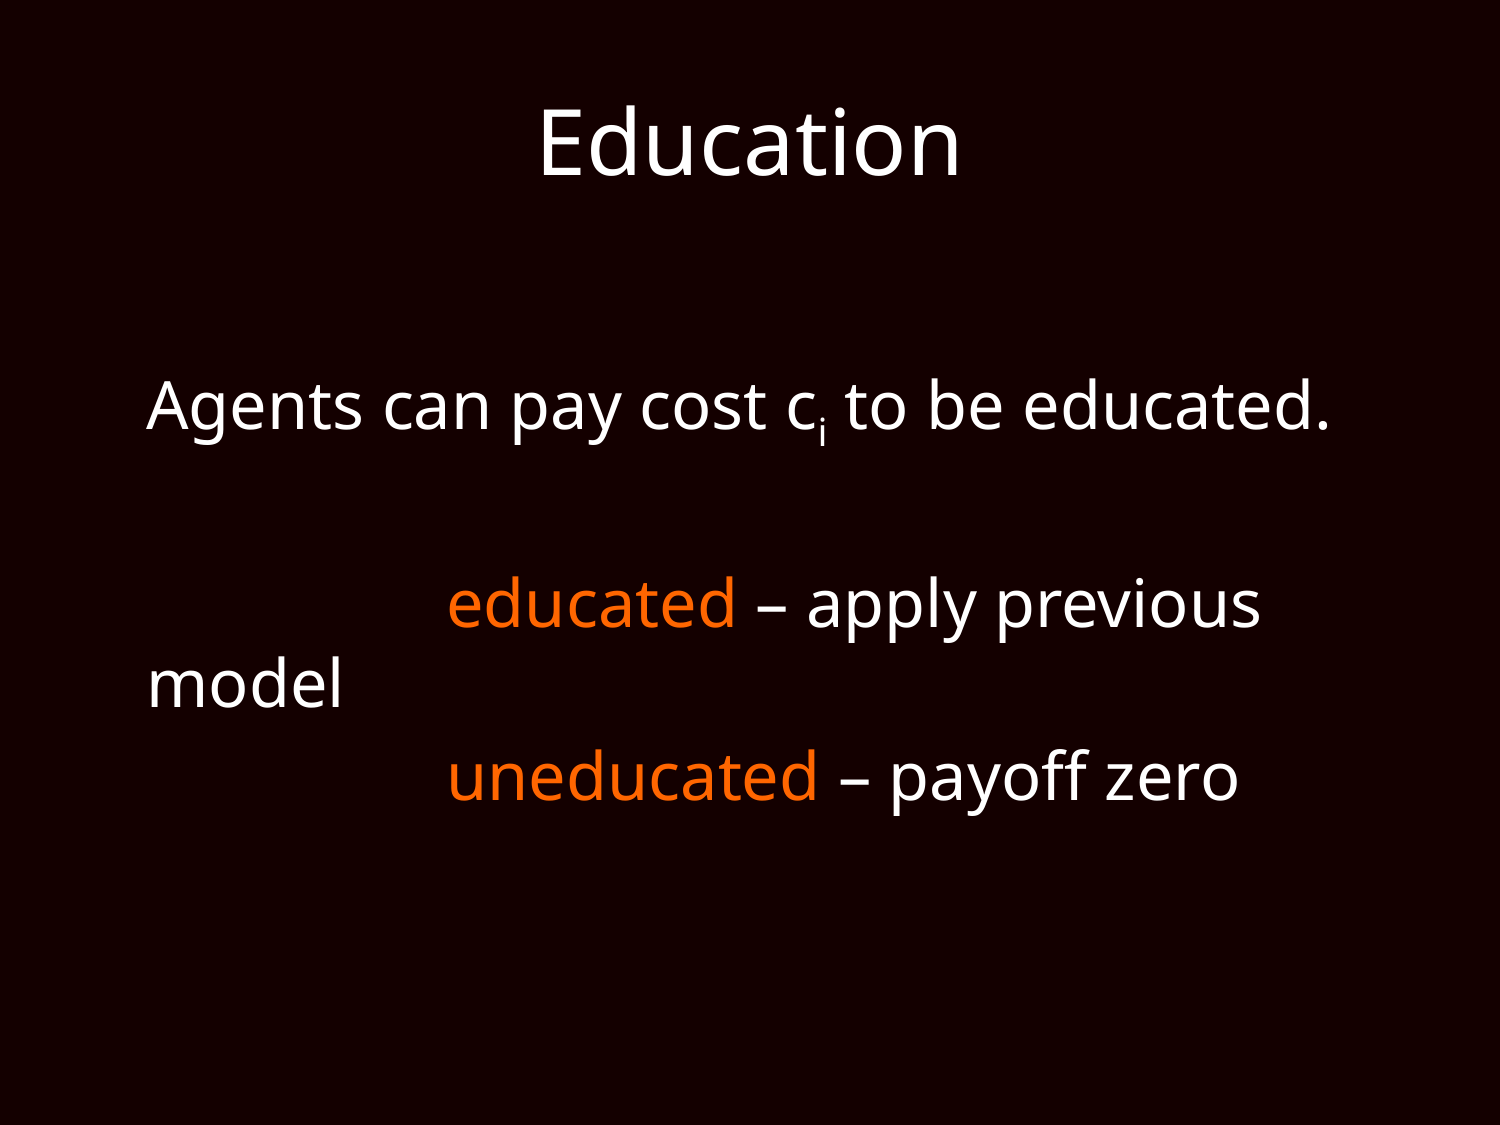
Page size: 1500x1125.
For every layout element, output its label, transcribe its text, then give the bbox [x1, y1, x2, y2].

title Education [75, 45, 1425, 233]
list Agents can pay cost ci to be educated. educated – apply previous model uneducated – payoff zero [75, 262, 1425, 1005]
